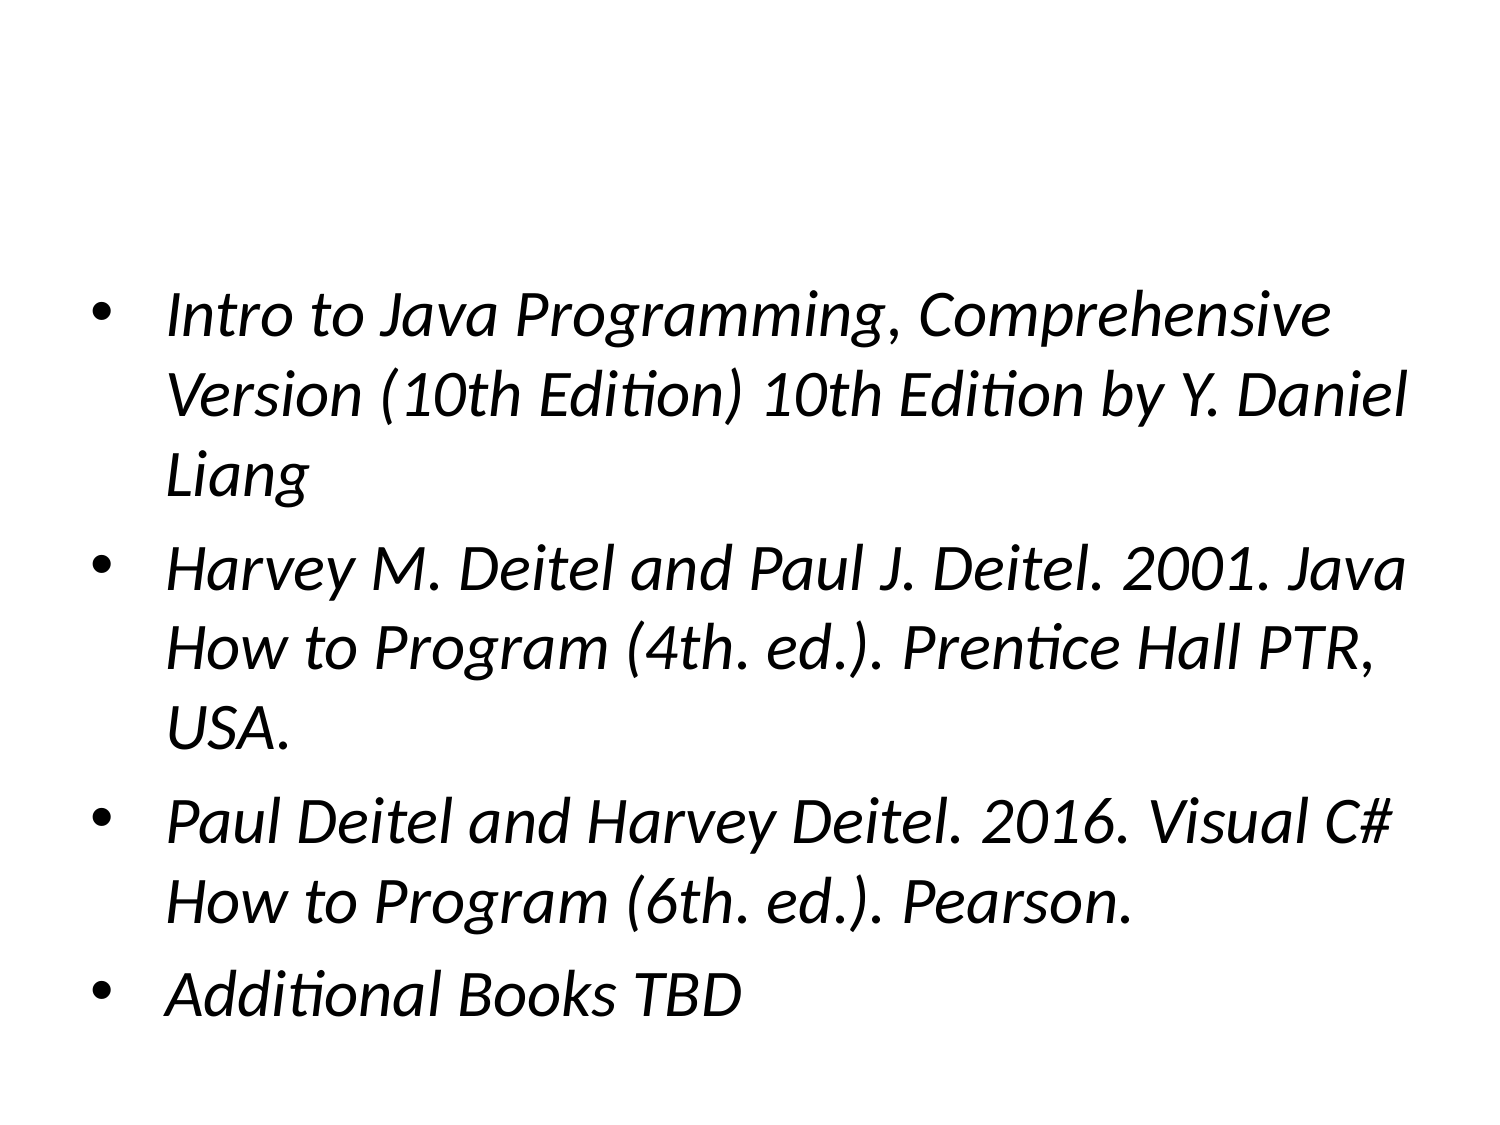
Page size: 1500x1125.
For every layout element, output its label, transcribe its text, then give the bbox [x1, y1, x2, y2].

list Intro to Java Programming, Comprehensive Version (10th Edition) 10th Edition by Y. Daniel Liang Harvey M. Deitel and Paul J. Deitel. 2001. Java How to Program (4th. ed.). Prentice Hall PTR, USA. Paul Deitel and Harvey Deitel. 2016. Visual C# How to Program (6th. ed.). Pearson. Additional Books TBD [75, 262, 1425, 1005]
